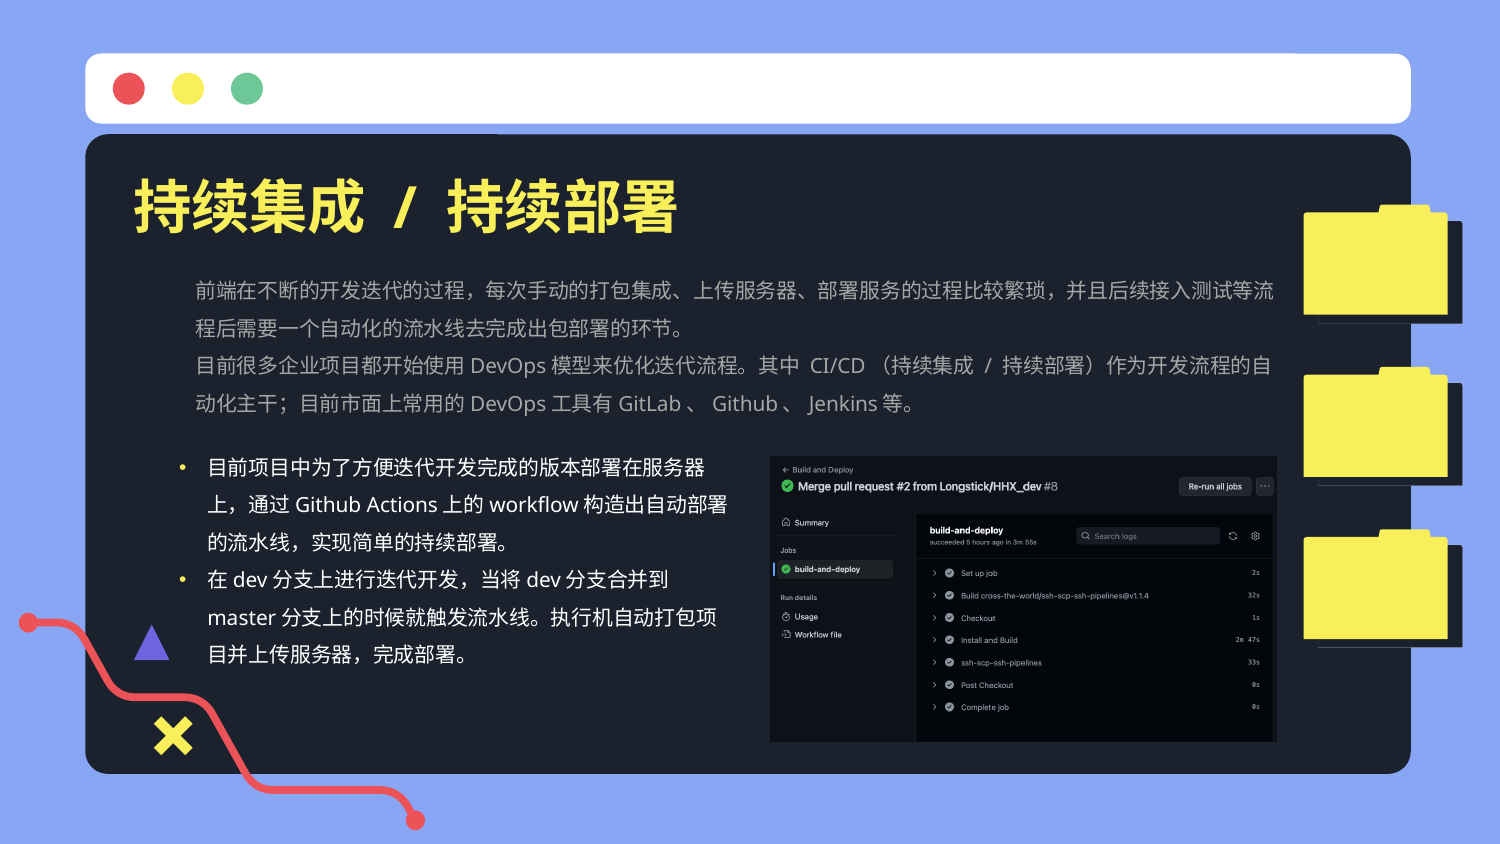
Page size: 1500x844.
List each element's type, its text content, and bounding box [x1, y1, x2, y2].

text_box [153, 716, 193, 756]
text_box [18, 612, 426, 831]
text_box 目前项目中为了方便迭代开发完成的版本部署在服务器上，通过Github Actions上的workflow构造出自动部署的流水线，实现简单的持续部署。 在dev分支上进行迭代开发，当将dev分支合并到master分支上的时候就触发流水线。执行机自动打包项目并上传服务器，完成部署。 [141, 427, 749, 678]
text_box [133, 645, 141, 661]
picture [770, 456, 1278, 743]
subtitle 前端在不断的开发迭代的过程，每次手动的打包集成、上传服务器、部署服务的过程比较繁琐，并且后续接入测试等流程后需要一个自动化的流水线去完成出包部署的环节。 目前很多企业项目都开始使用DevOps模型来优化迭代流程。其中 CI/CD（持续集成 / 持续部署）作为开发流程的自动化主干；目前市面上常用的DevOps工具有GitLab、Github、Jenkins等。 [157, 250, 1290, 469]
title 持续集成 / 持续部署 [118, 158, 1382, 252]
